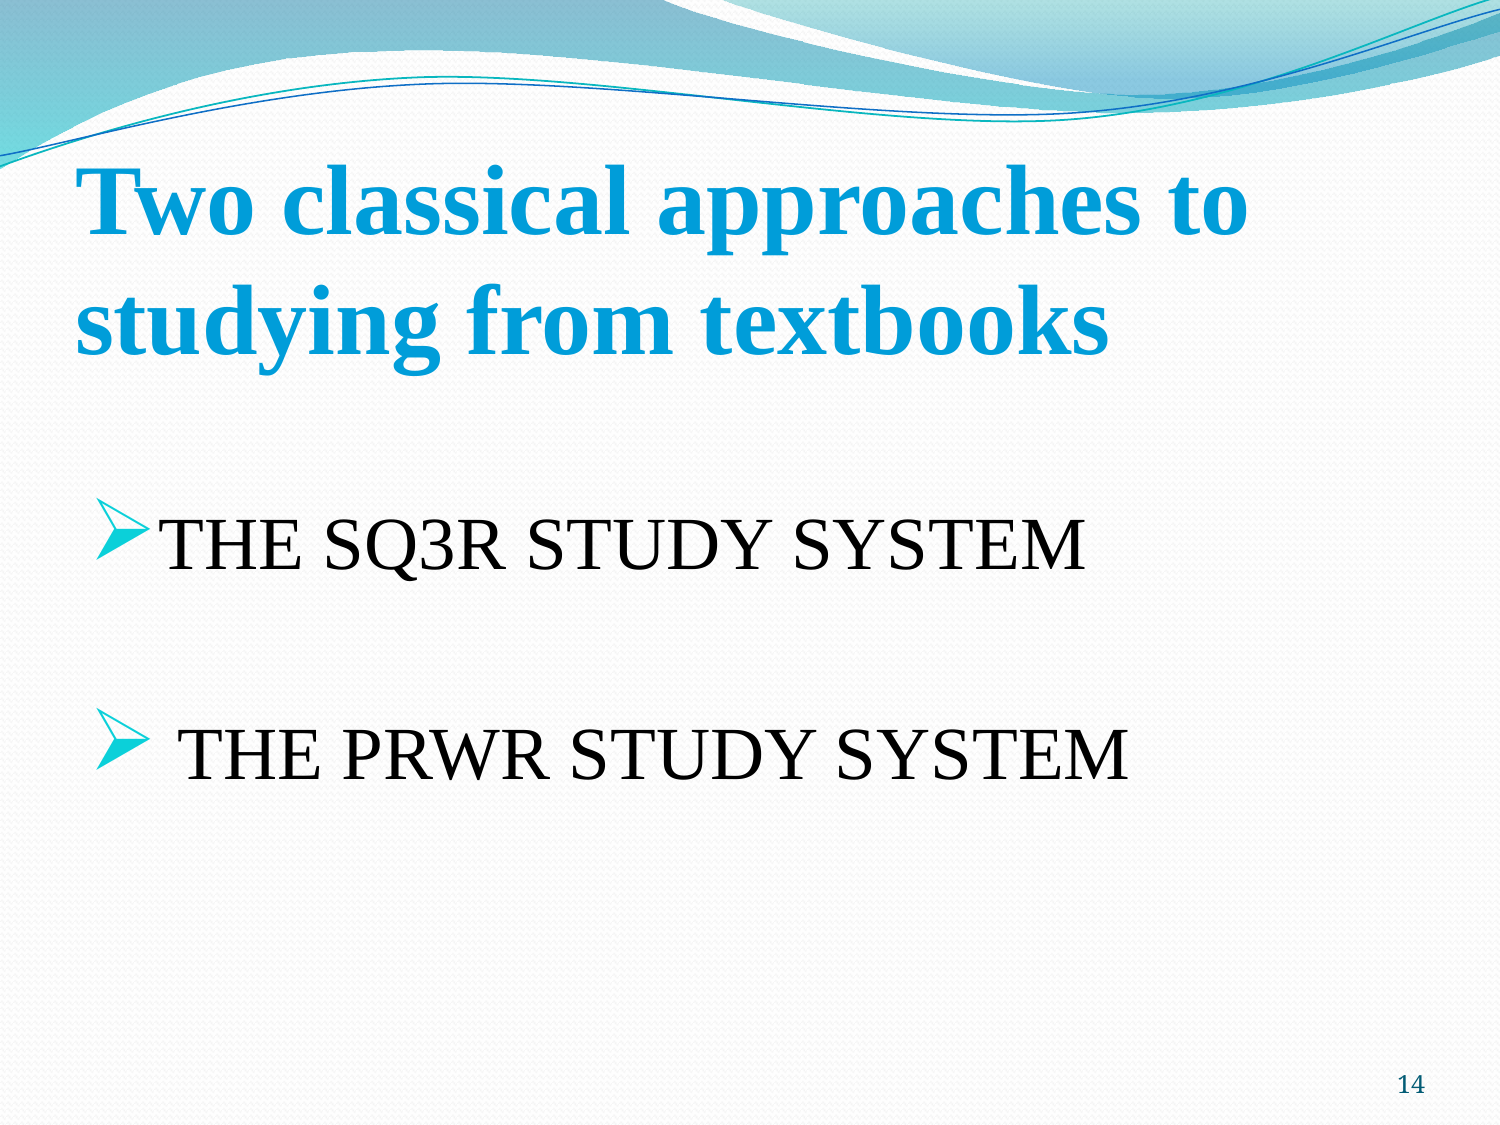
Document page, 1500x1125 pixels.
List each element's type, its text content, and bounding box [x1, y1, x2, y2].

title Two classical approaches to studying from textbooks [75, 174, 1425, 375]
slide_number 14 [1299, 1042, 1425, 1103]
list THE SQ3R STUDY SYSTEM THE PRWR STUDY SYSTEM [75, 487, 1425, 1038]
